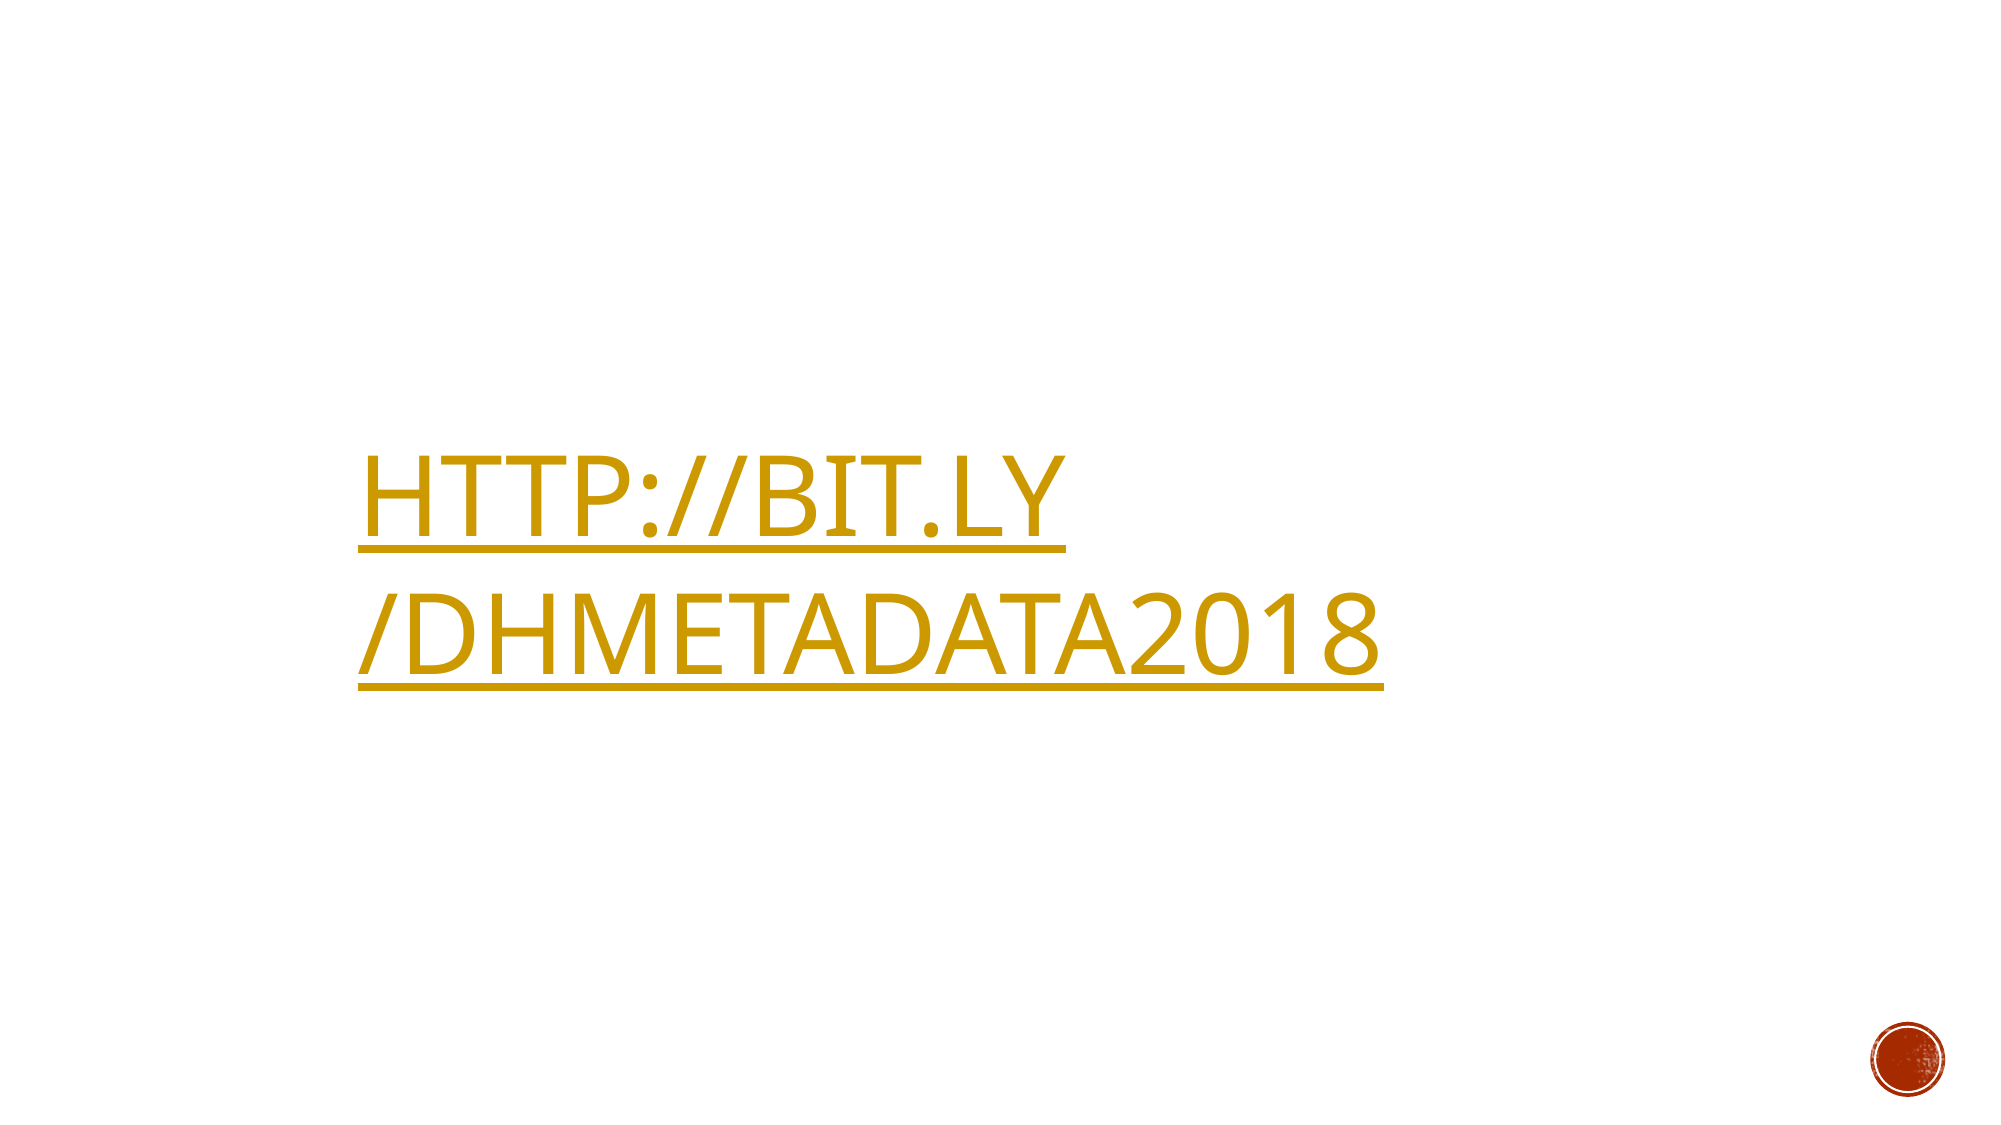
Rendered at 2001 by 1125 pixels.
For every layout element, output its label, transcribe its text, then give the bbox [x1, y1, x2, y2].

title http://bit.ly/dhmetadata2018 [342, 442, 1968, 686]
